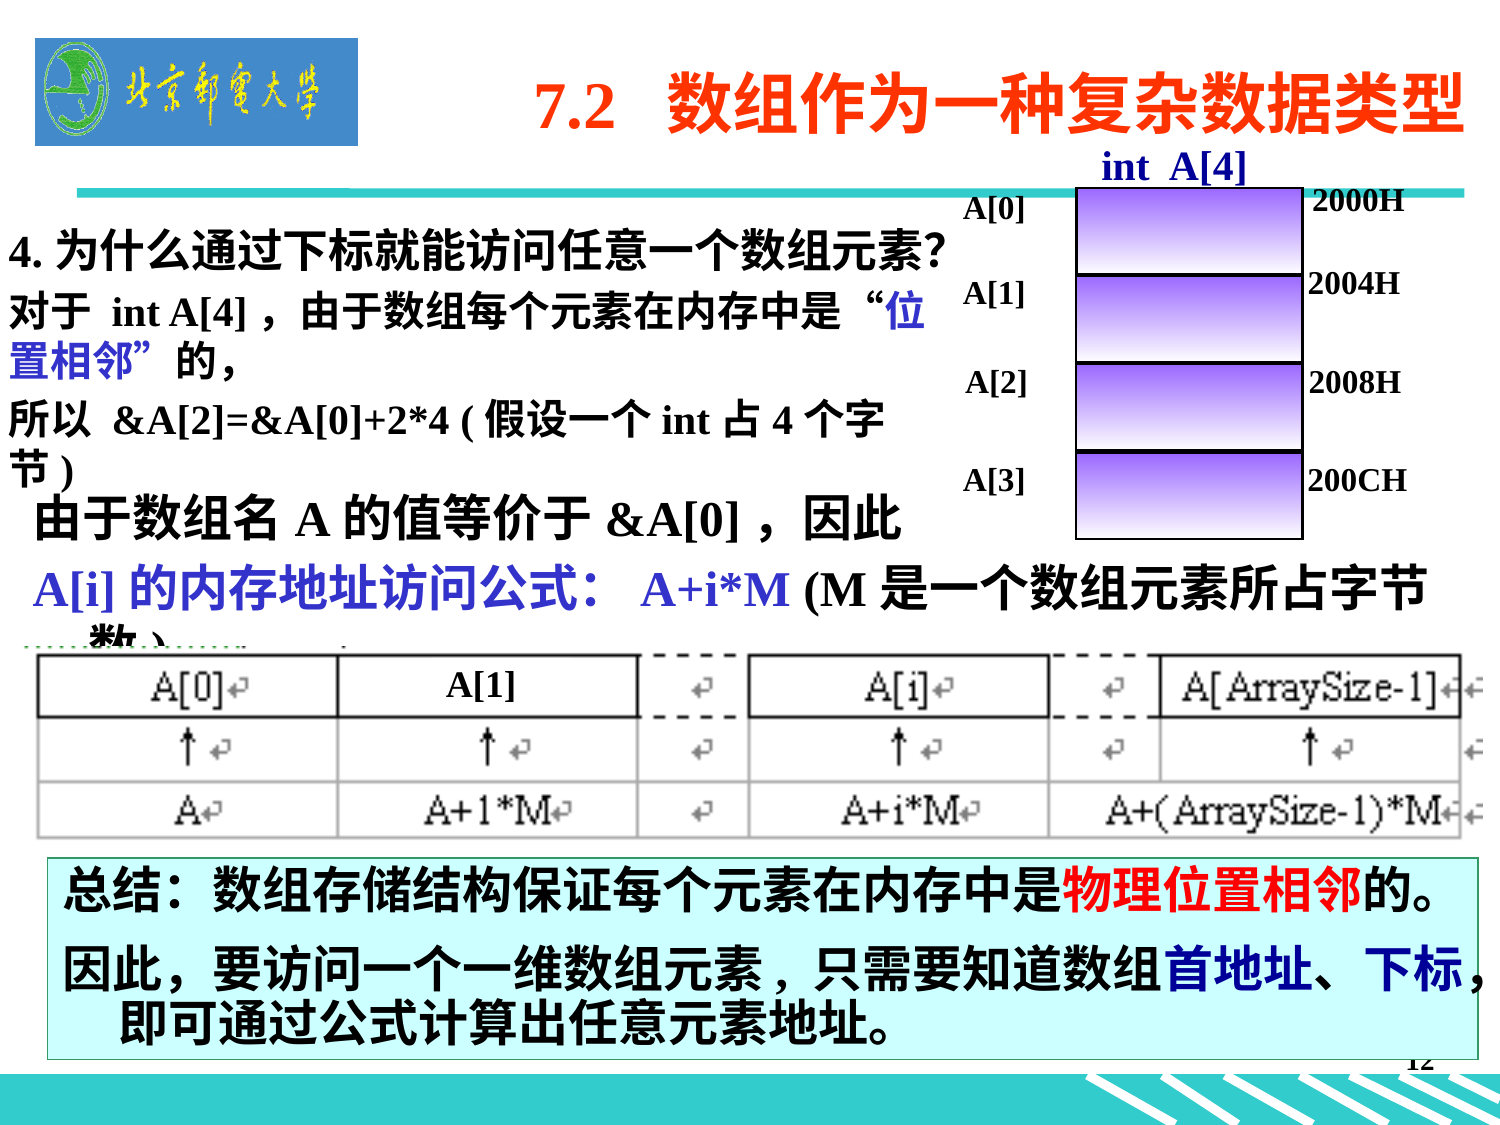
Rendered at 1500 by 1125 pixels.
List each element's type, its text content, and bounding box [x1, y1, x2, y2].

title 7.2 数组作为一种复杂数据类型 [207, 42, 1483, 161]
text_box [17, 645, 1483, 847]
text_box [962, 136, 1406, 540]
text_box 总结：数组存储结构保证每个元素在内存中是物理位置相邻的。 因此，要访问一个一维数组元素, 只需要知道数组首地址、下标，即可通过公式计算出任意元素地址。 [47, 857, 1479, 1060]
text_box 4.为什么通过下标就能访问任意一个数组元素？ 对于 int A[4]，由于数组每个元素在内存中是“位置相邻”的， 所以 &A[2]=&A[0]+2*4 (假设一个int占4个字节) [0, 213, 949, 501]
slide_number 12 [1137, 1060, 1450, 1113]
picture [34, 37, 358, 146]
text_box 由于数组名A的值等价于&A[0]，因此 A[i]的内存地址访问公式：A+i*M (M是一个数组元素所占字节数) [17, 409, 1500, 764]
